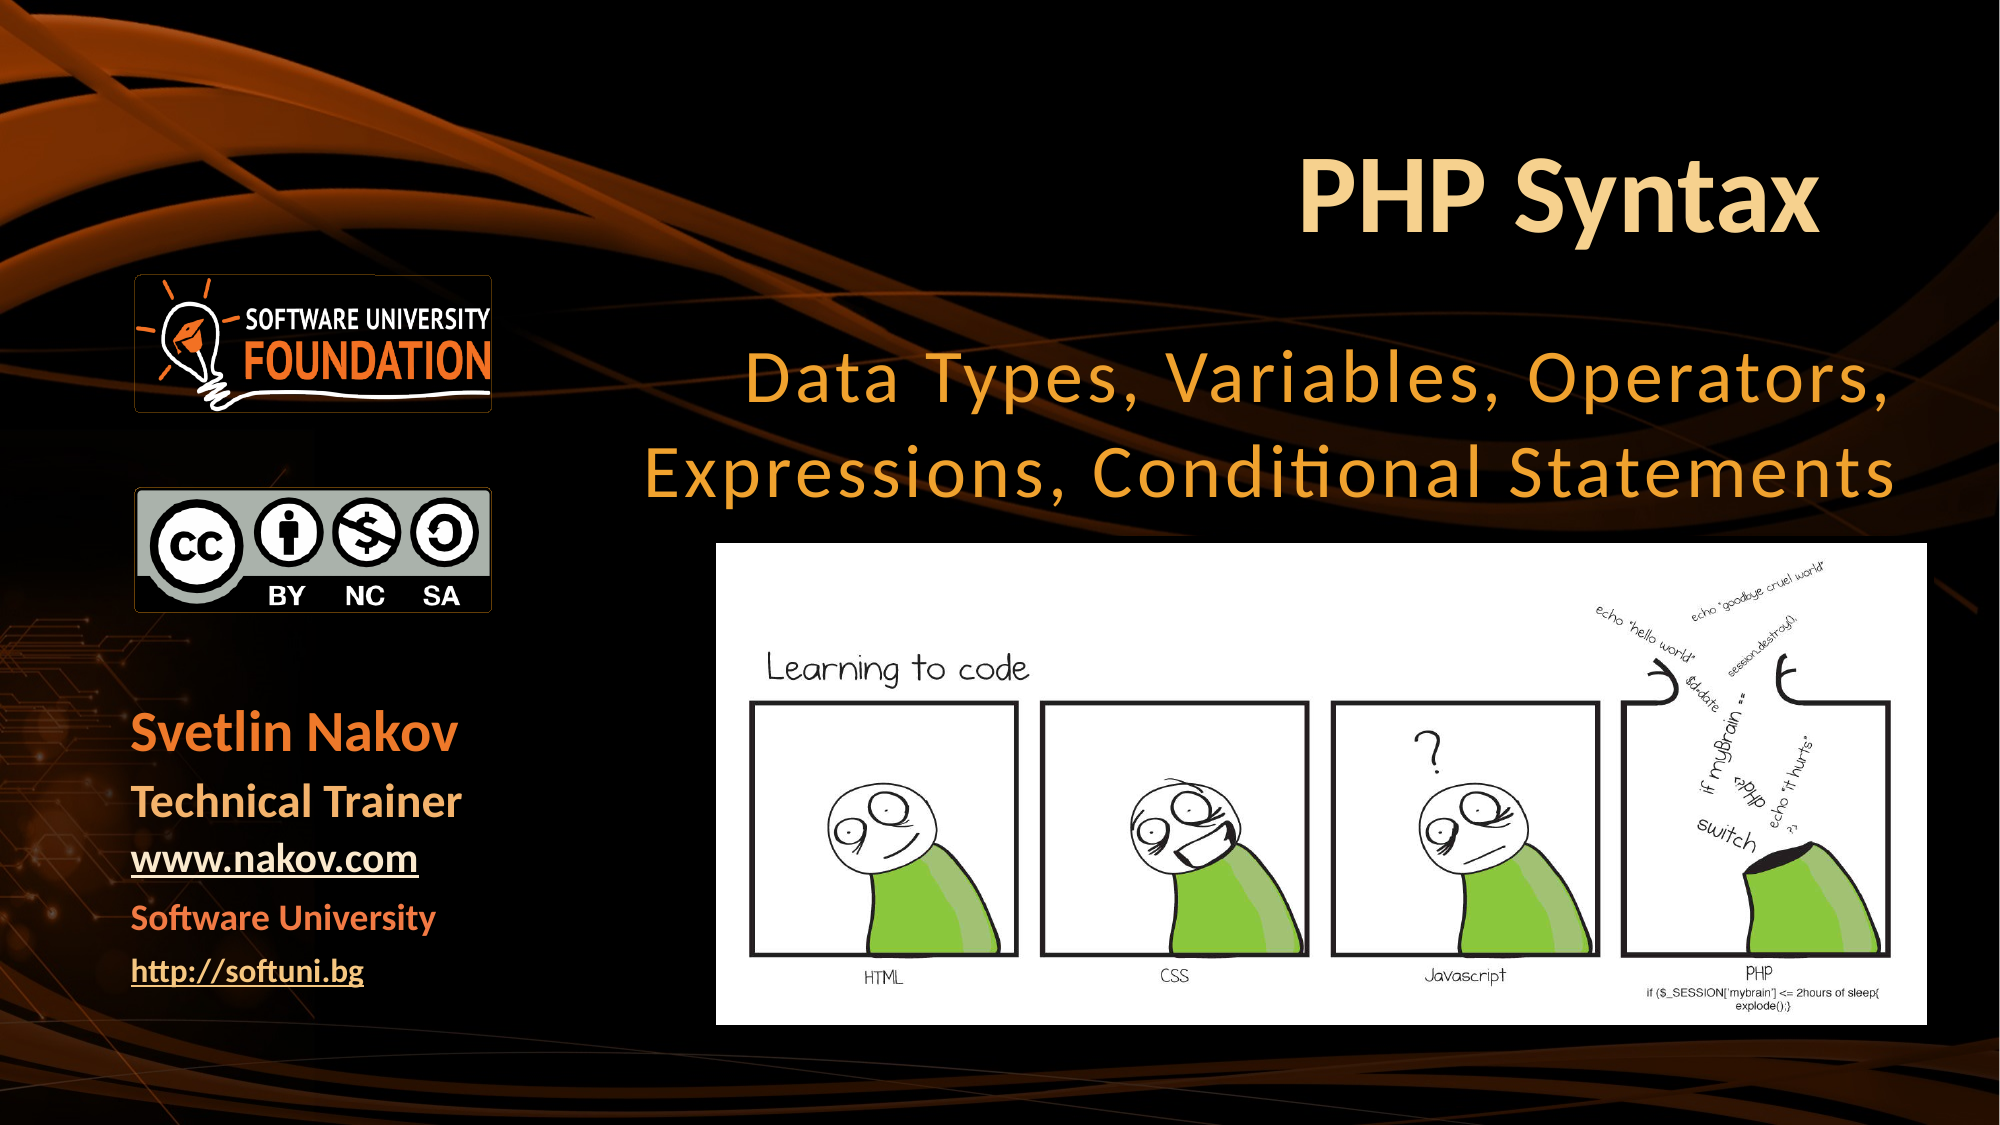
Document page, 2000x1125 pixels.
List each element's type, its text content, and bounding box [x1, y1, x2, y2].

list Technical Trainer [124, 760, 648, 822]
list http://softuni.bg [124, 940, 648, 996]
list Svetlin Nakov [124, 683, 648, 760]
picture [0, 0, 2000, 1125]
title PHP Syntax [324, 75, 1898, 318]
subtitle Data Types, Variables, Operators, Expressions, Conditional Statements [637, 322, 1898, 538]
list Software University [124, 884, 648, 940]
list www.nakov.com [124, 822, 648, 884]
